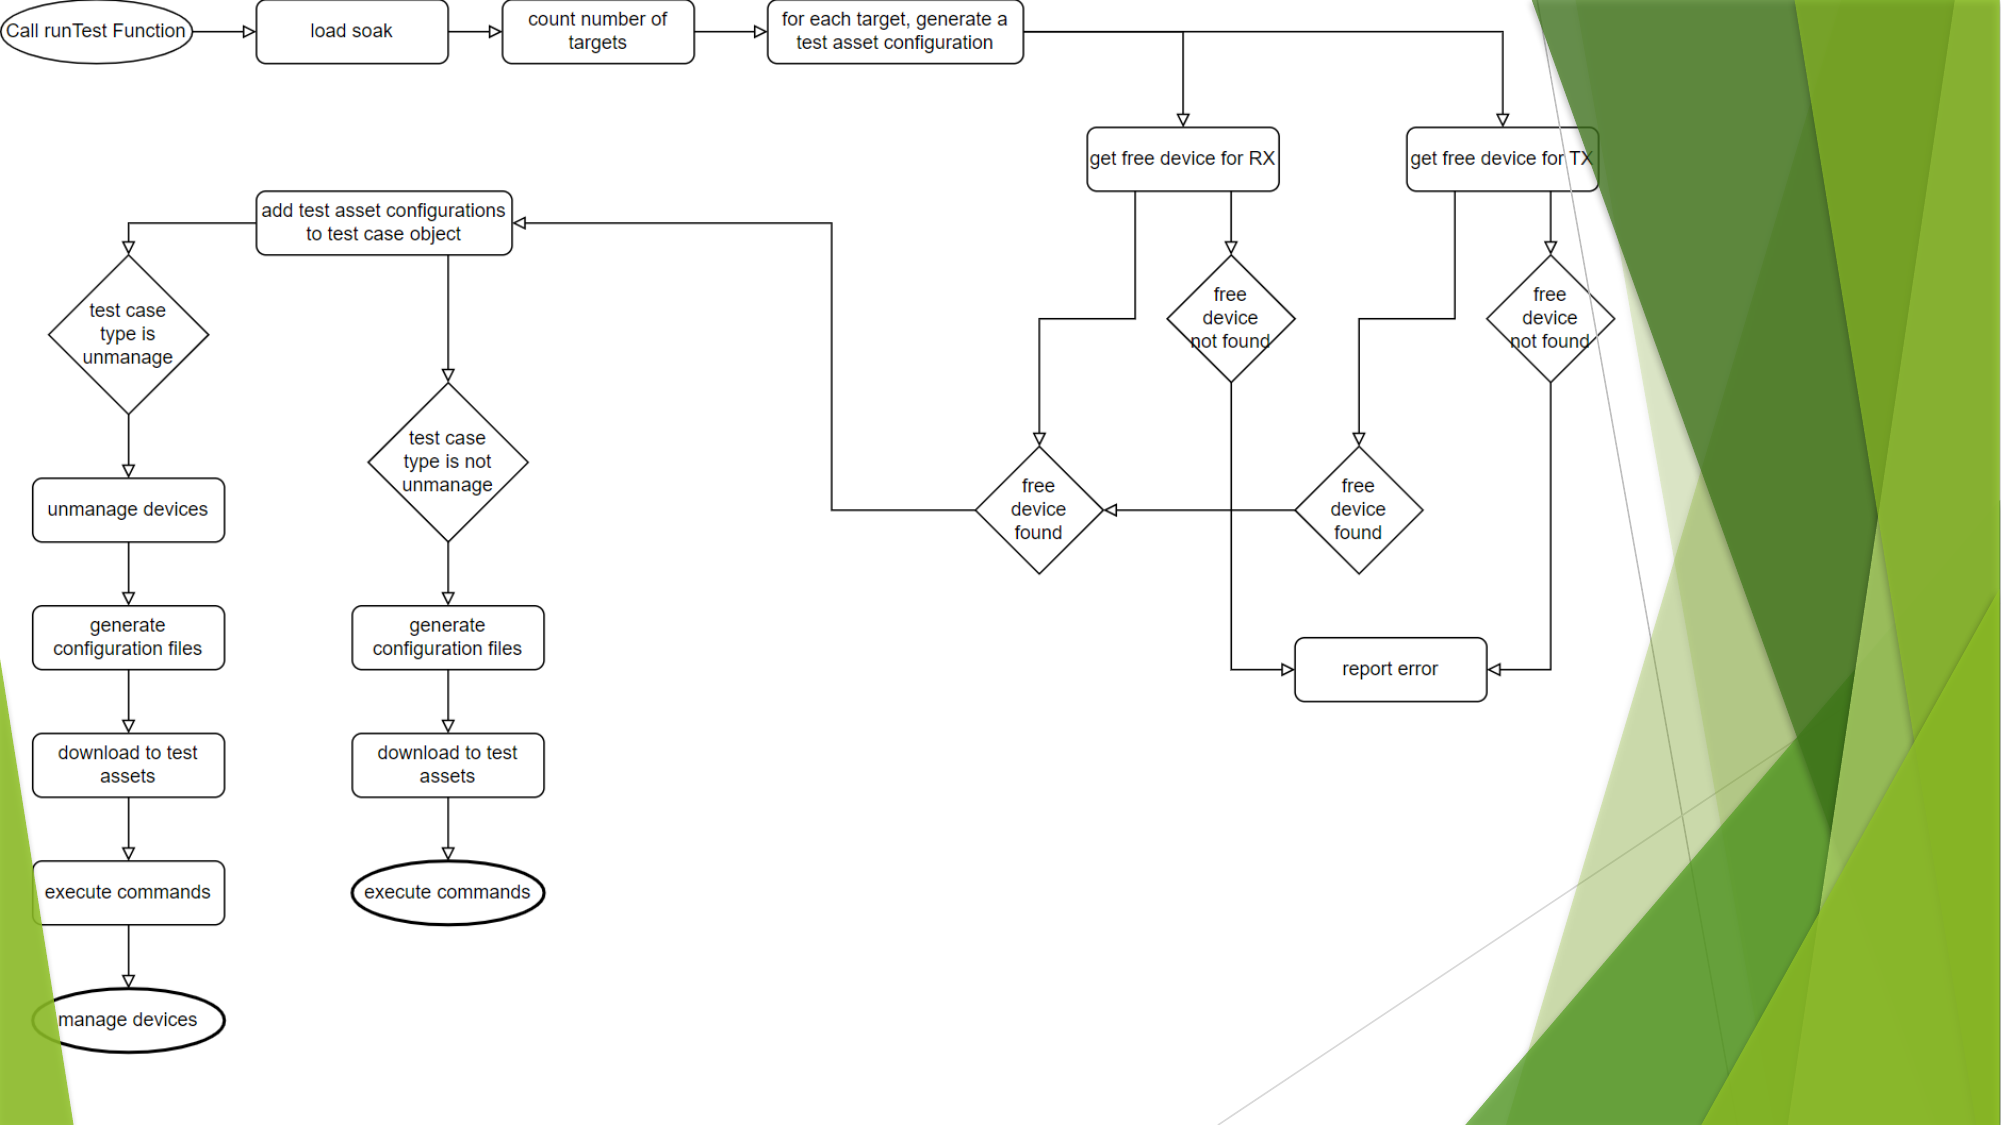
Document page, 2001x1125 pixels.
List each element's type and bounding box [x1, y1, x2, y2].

picture [1547, 46, 1674, 635]
picture [1221, 888, 1576, 1125]
picture [0, 0, 1650, 1125]
